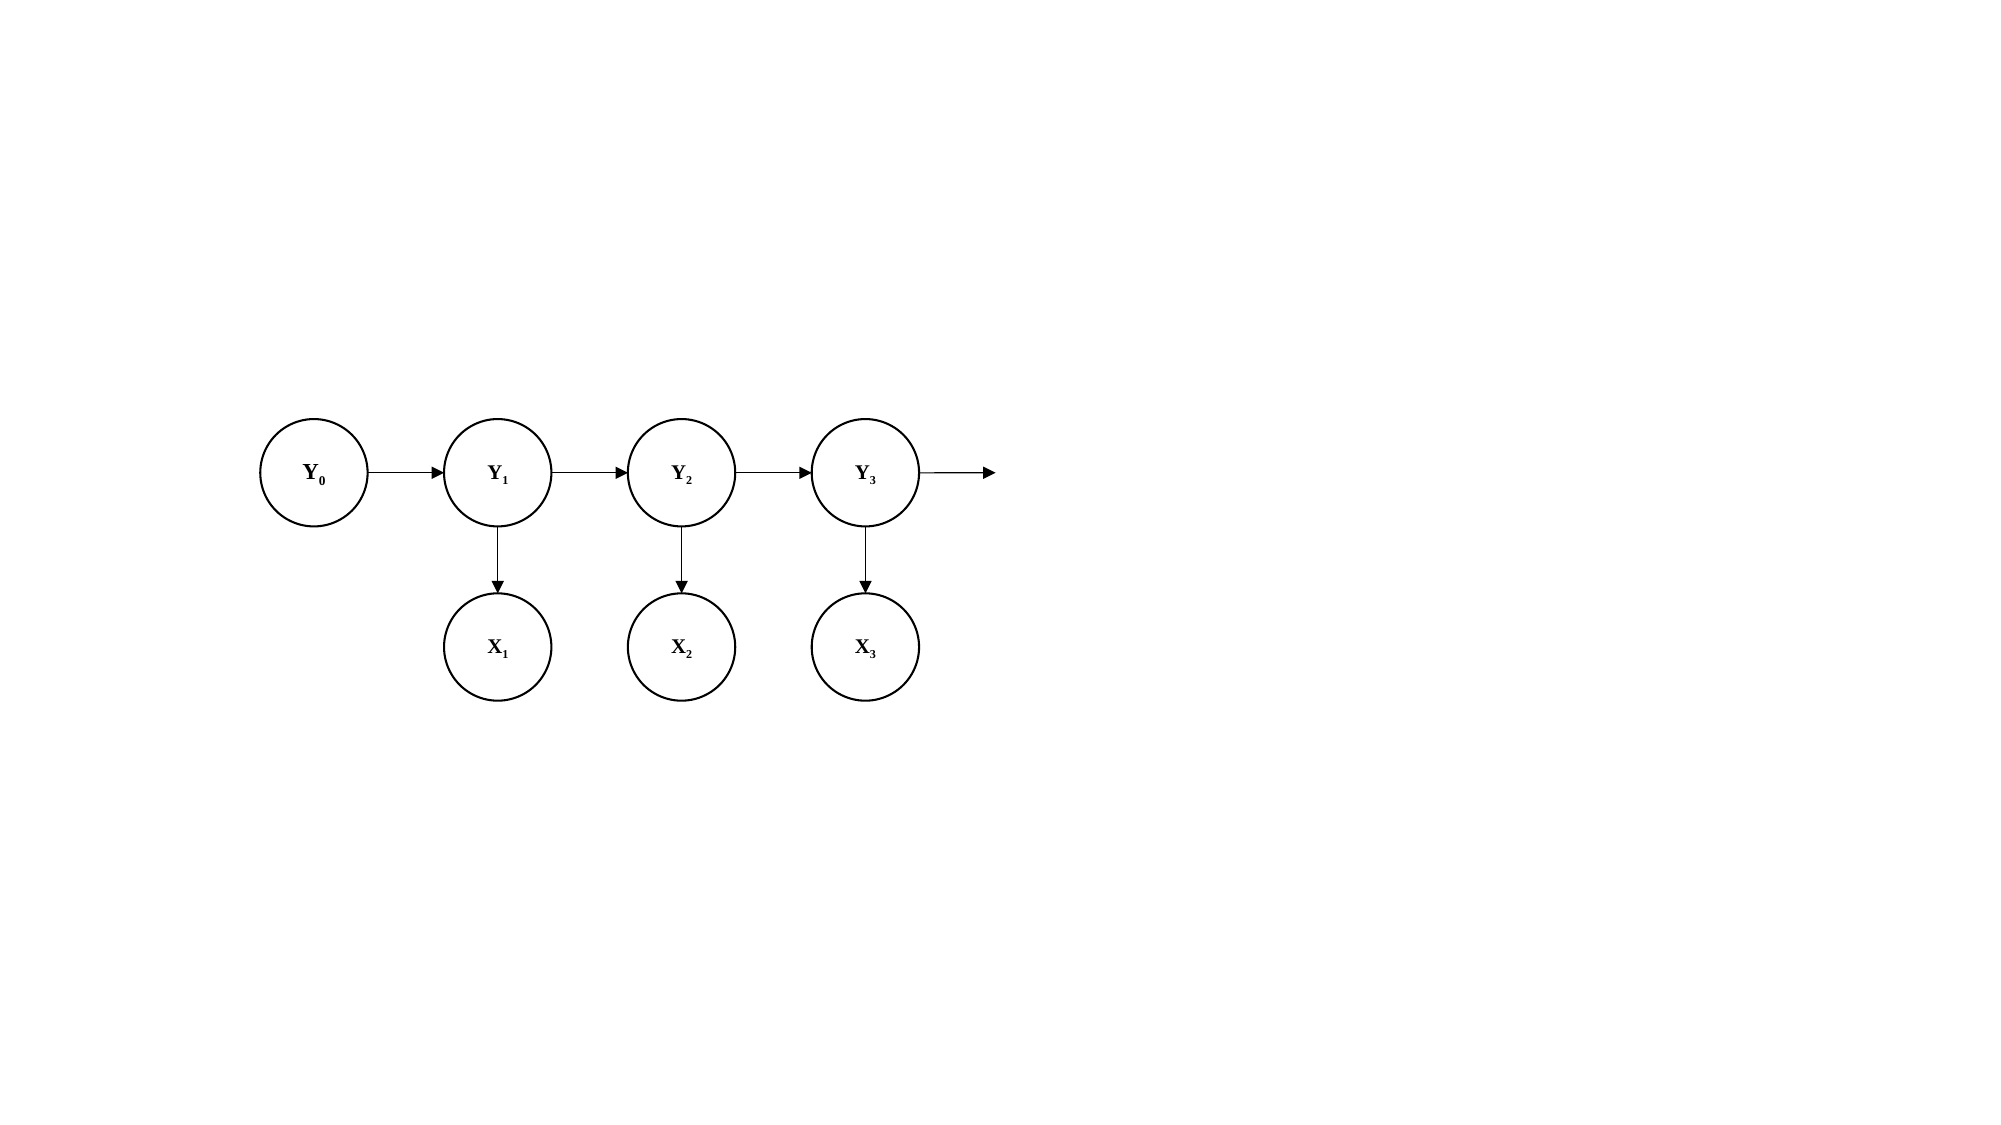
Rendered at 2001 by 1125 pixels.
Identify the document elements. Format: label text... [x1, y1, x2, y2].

text_box Y2 [626, 418, 737, 528]
text_box X1 [443, 592, 553, 702]
text_box Y3 [810, 418, 921, 528]
text_box X3 [810, 592, 921, 702]
text_box X2 [626, 592, 737, 702]
text_box Y0 [259, 418, 369, 528]
text_box Y1 [443, 418, 553, 528]
